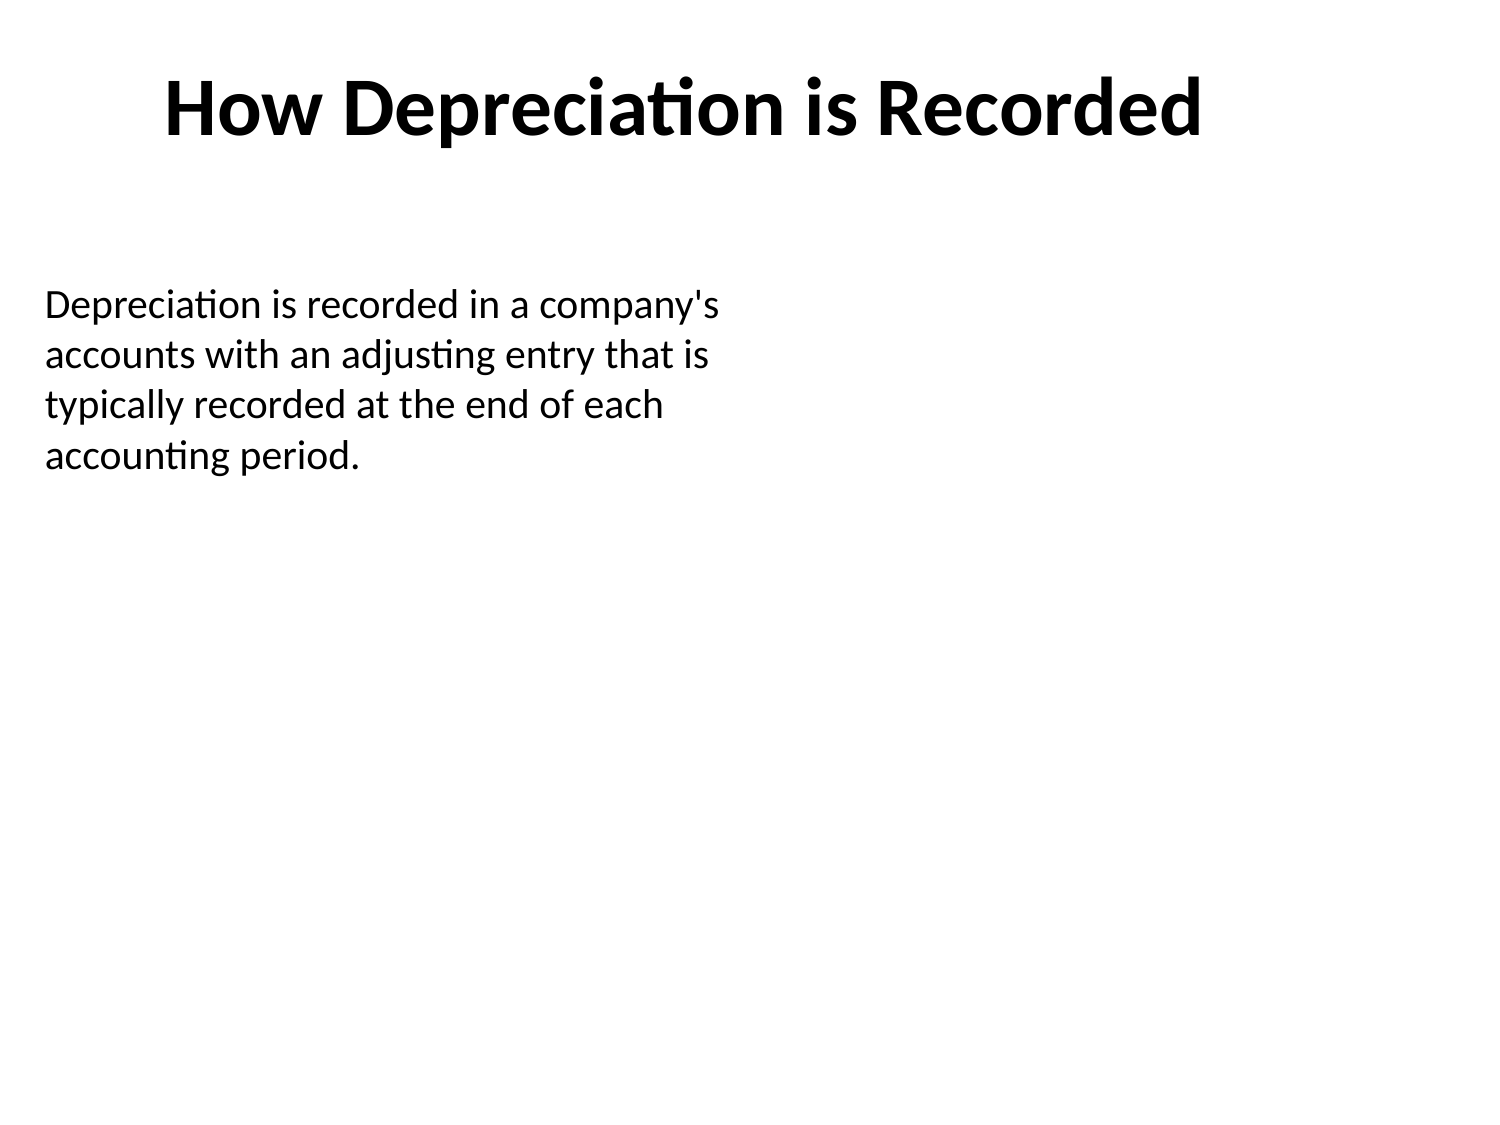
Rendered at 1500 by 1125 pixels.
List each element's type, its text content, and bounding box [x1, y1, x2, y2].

text_box Depreciation is recorded in a company's accounts with an adjusting entry that is typically recorded at the end of each accounting period. [29, 224, 780, 485]
text_box How Depreciation is Recorded [149, 0, 1500, 160]
